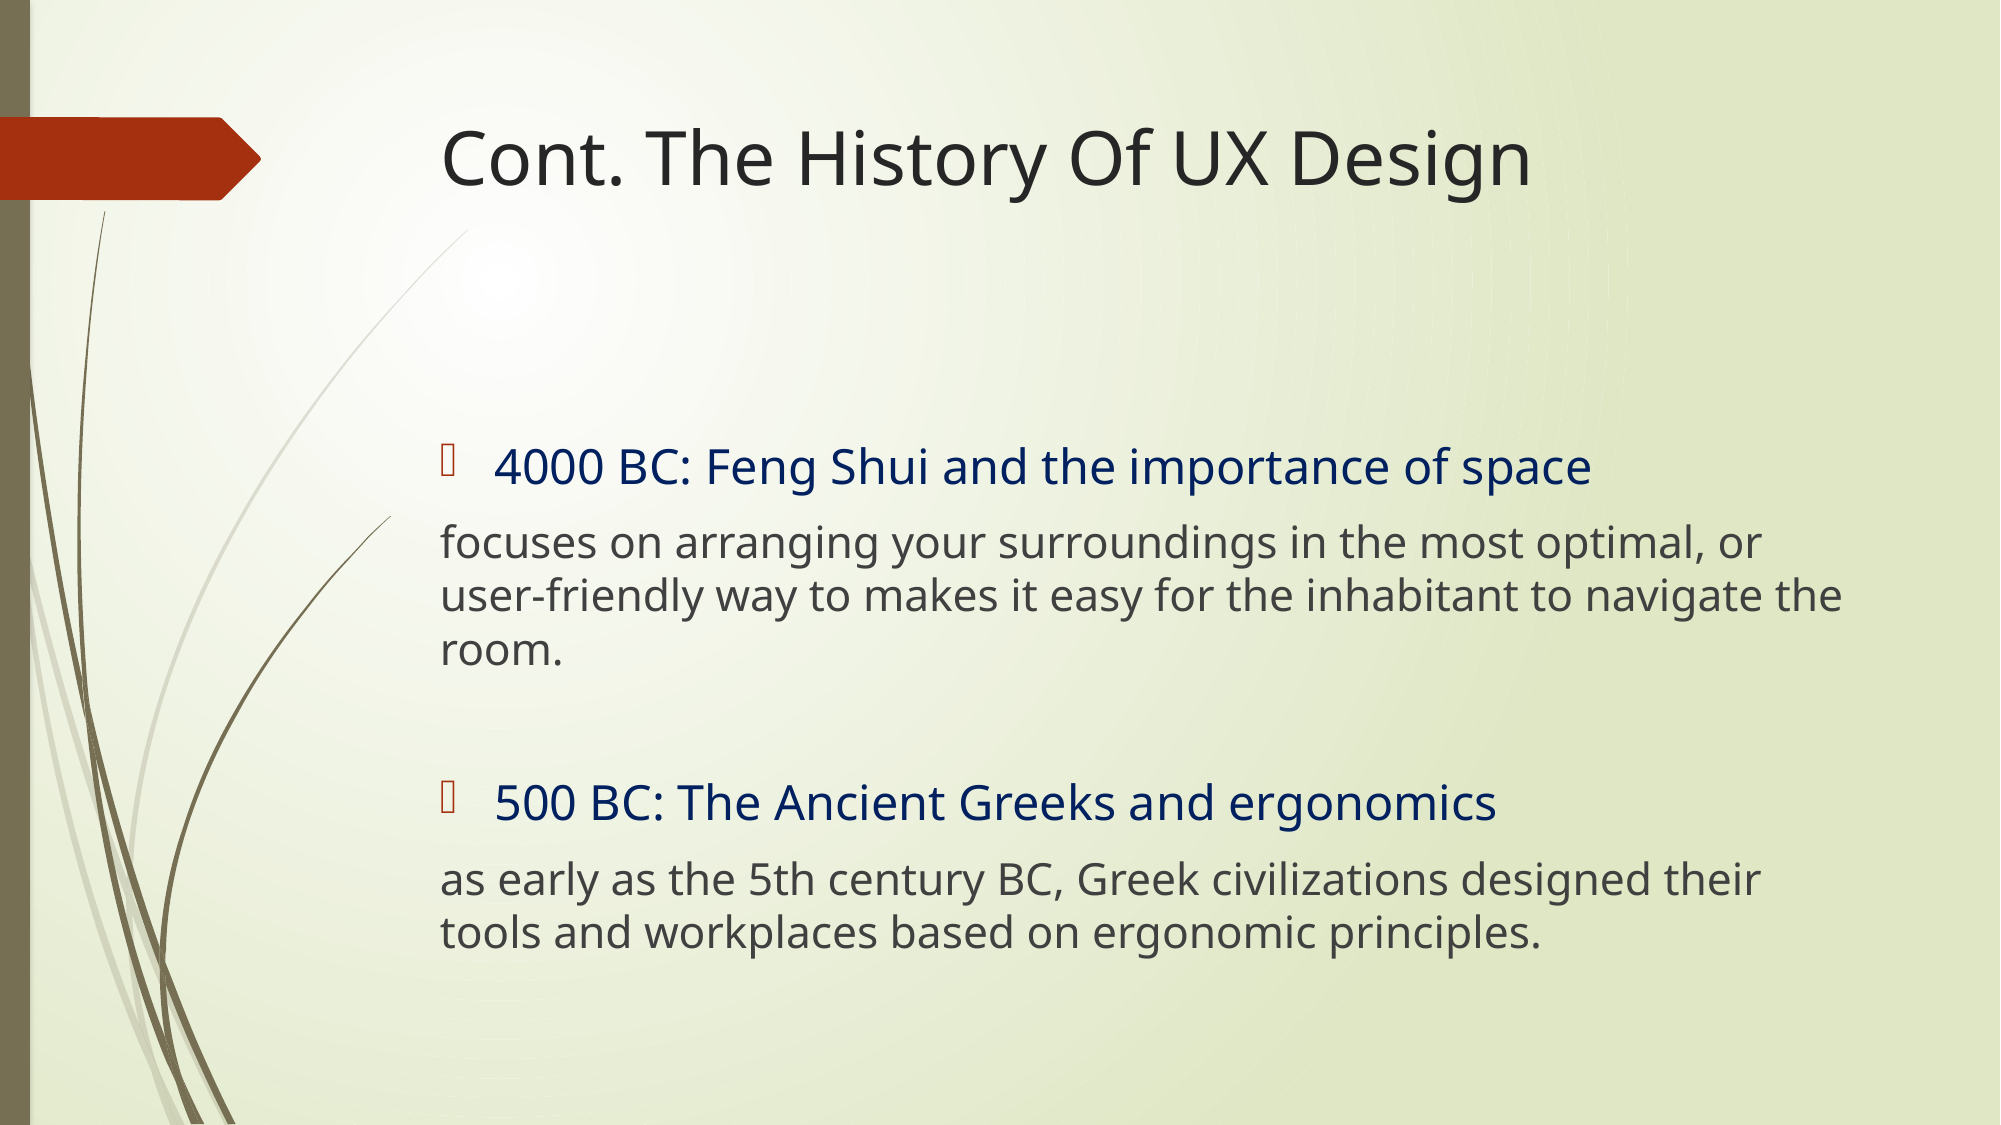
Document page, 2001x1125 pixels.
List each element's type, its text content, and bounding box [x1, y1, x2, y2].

list 4000 BC: Feng Shui and the importance of space focuses on arranging your surroundings in the most optimal, or user-friendly way to makes it easy for the inhabitant to navigate the room. 500 BC: The Ancient Greeks and ergonomics as early as the 5th century BC, Greek civilizations designed their tools and workplaces based on ergonomic principles. [424, 350, 1888, 970]
title Cont. The History Of UX Design [425, 102, 1888, 313]
